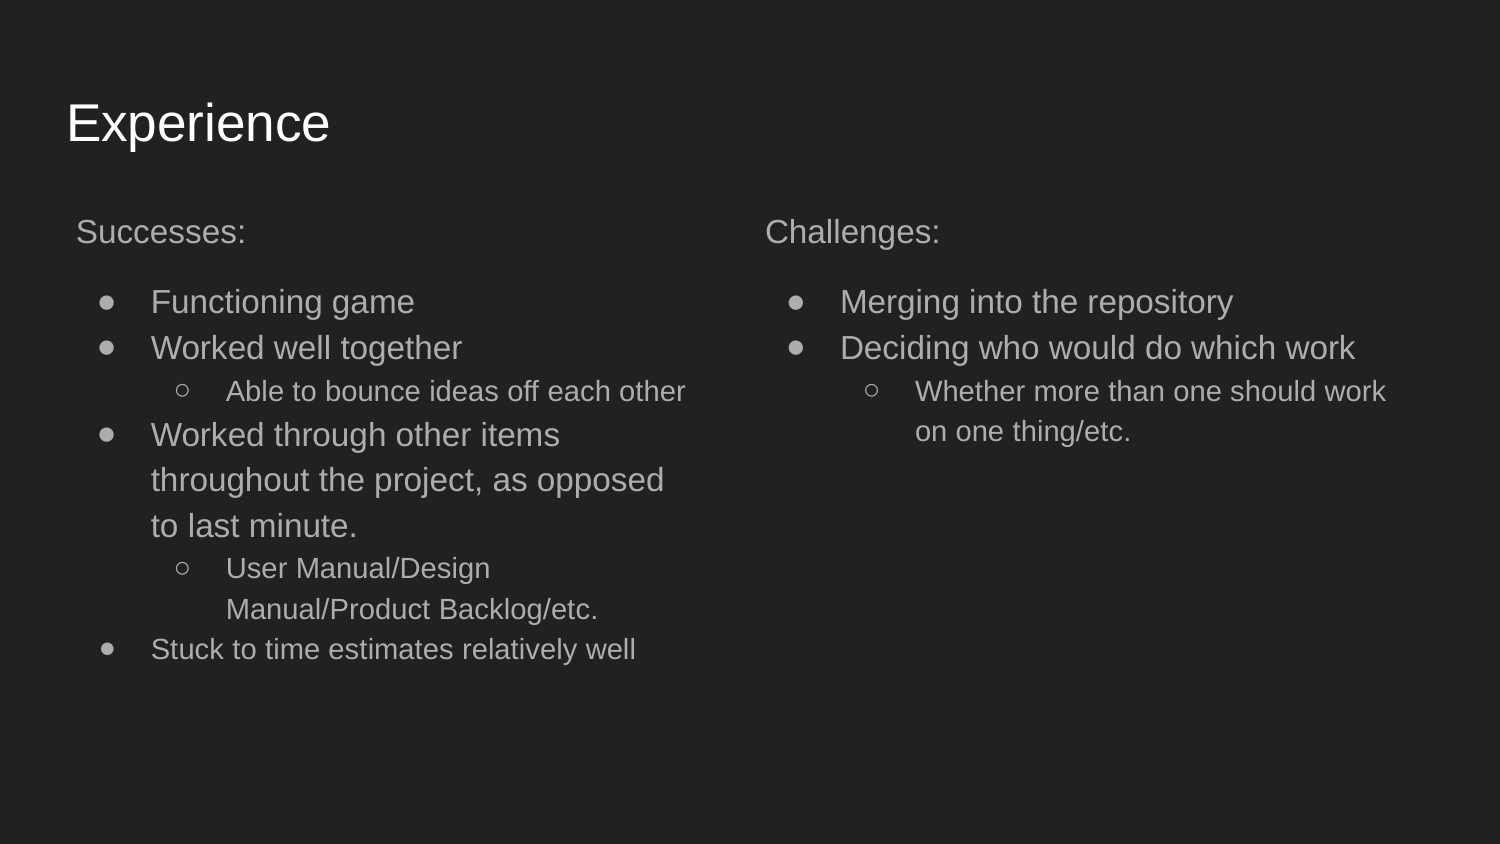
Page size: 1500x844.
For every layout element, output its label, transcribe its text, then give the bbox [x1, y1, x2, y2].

list Successes: Functioning game Worked well together Able to bounce ideas off each other Worked through other items throughout the project, as opposed to last minute. User Manual/Design Manual/Product Backlog/etc. Stuck to time estimates relatively well [60, 189, 717, 750]
title Experience [51, 72, 1449, 167]
list Challenges: Merging into the repository Deciding who would do which work Whether more than one should work on one thing/etc. [750, 189, 1407, 750]
